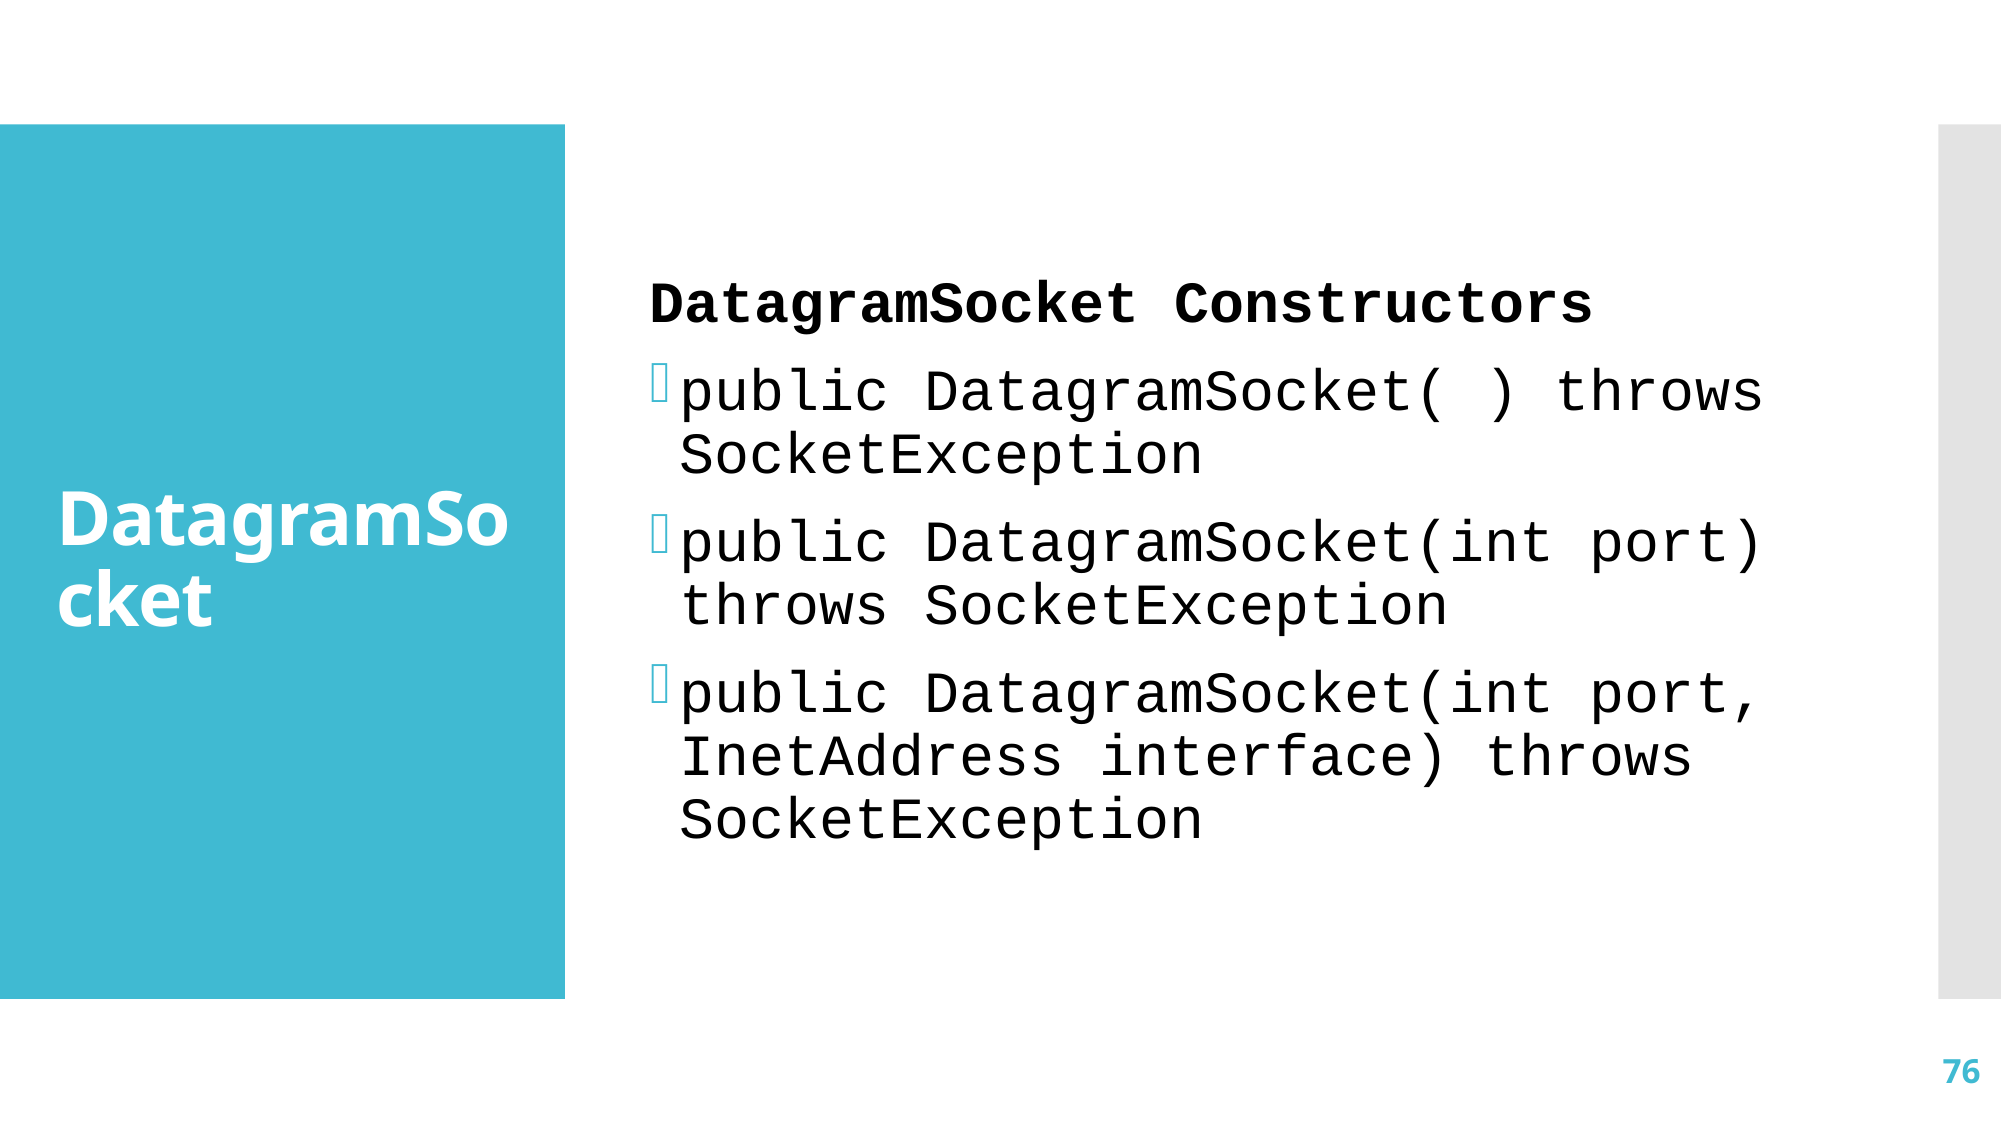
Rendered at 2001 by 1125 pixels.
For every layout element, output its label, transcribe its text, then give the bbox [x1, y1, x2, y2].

list DatagramSocket Constructors public DatagramSocket( ) throws SocketException public DatagramSocket(int port) throws SocketException public DatagramSocket(int port, InetAddress interface) throws SocketException [634, 141, 1835, 982]
slide_number 76 [1744, 1042, 1996, 1103]
title DatagramSocket [41, 184, 525, 940]
